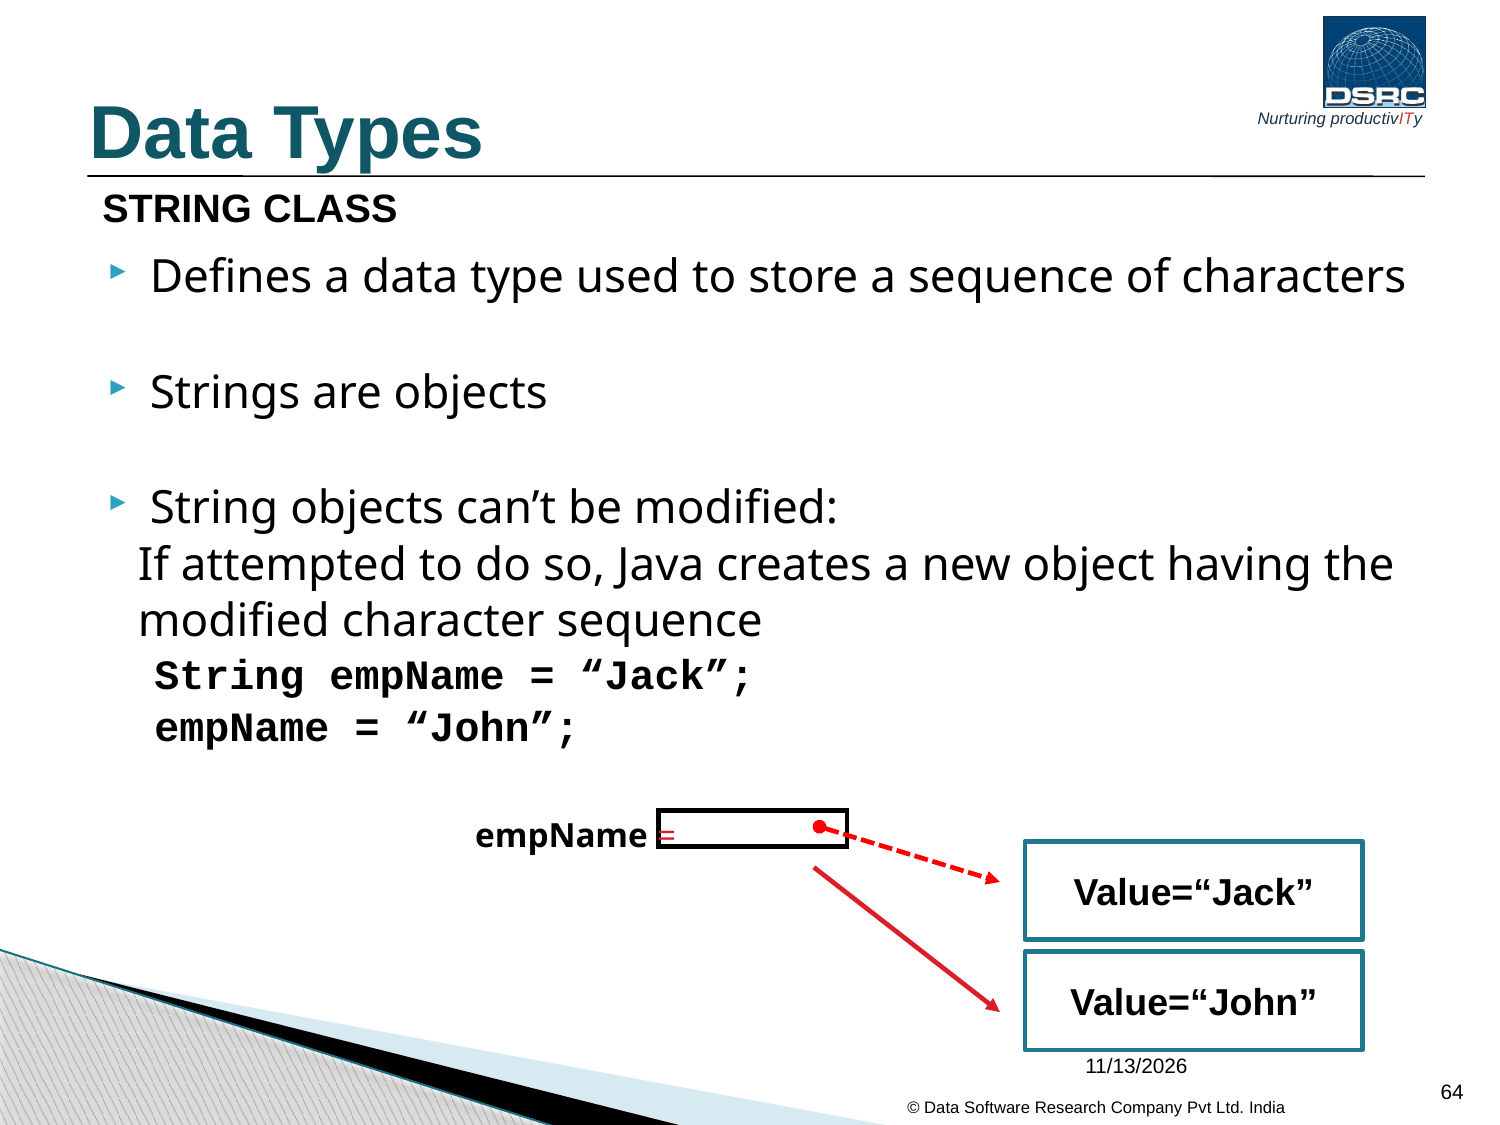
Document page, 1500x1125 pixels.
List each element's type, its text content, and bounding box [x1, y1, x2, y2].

text_box 04/02/2017 [887, 1024, 1203, 1085]
text_box [813, 820, 854, 838]
text_box empName = [475, 814, 685, 855]
text_box Data Types [74, 70, 1363, 188]
text_box [952, 867, 1000, 885]
list Defines a data type used to store a sequence of characters Strings are objects String objects can’t be modified: If attempted to do so, Java creates a new object having the modified character sequence String empName = “Jack”; empName = “John”; [75, 187, 1425, 1063]
picture [1325, 17, 1425, 107]
text_box [813, 867, 1000, 1013]
text_box [658, 810, 847, 847]
title STRING CLASS [1363, 174, 1438, 238]
text_box Value=“John” [1021, 947, 1367, 1054]
text_box Value=“Jack” [1021, 837, 1367, 944]
slide_number 64 [1418, 1051, 1479, 1112]
